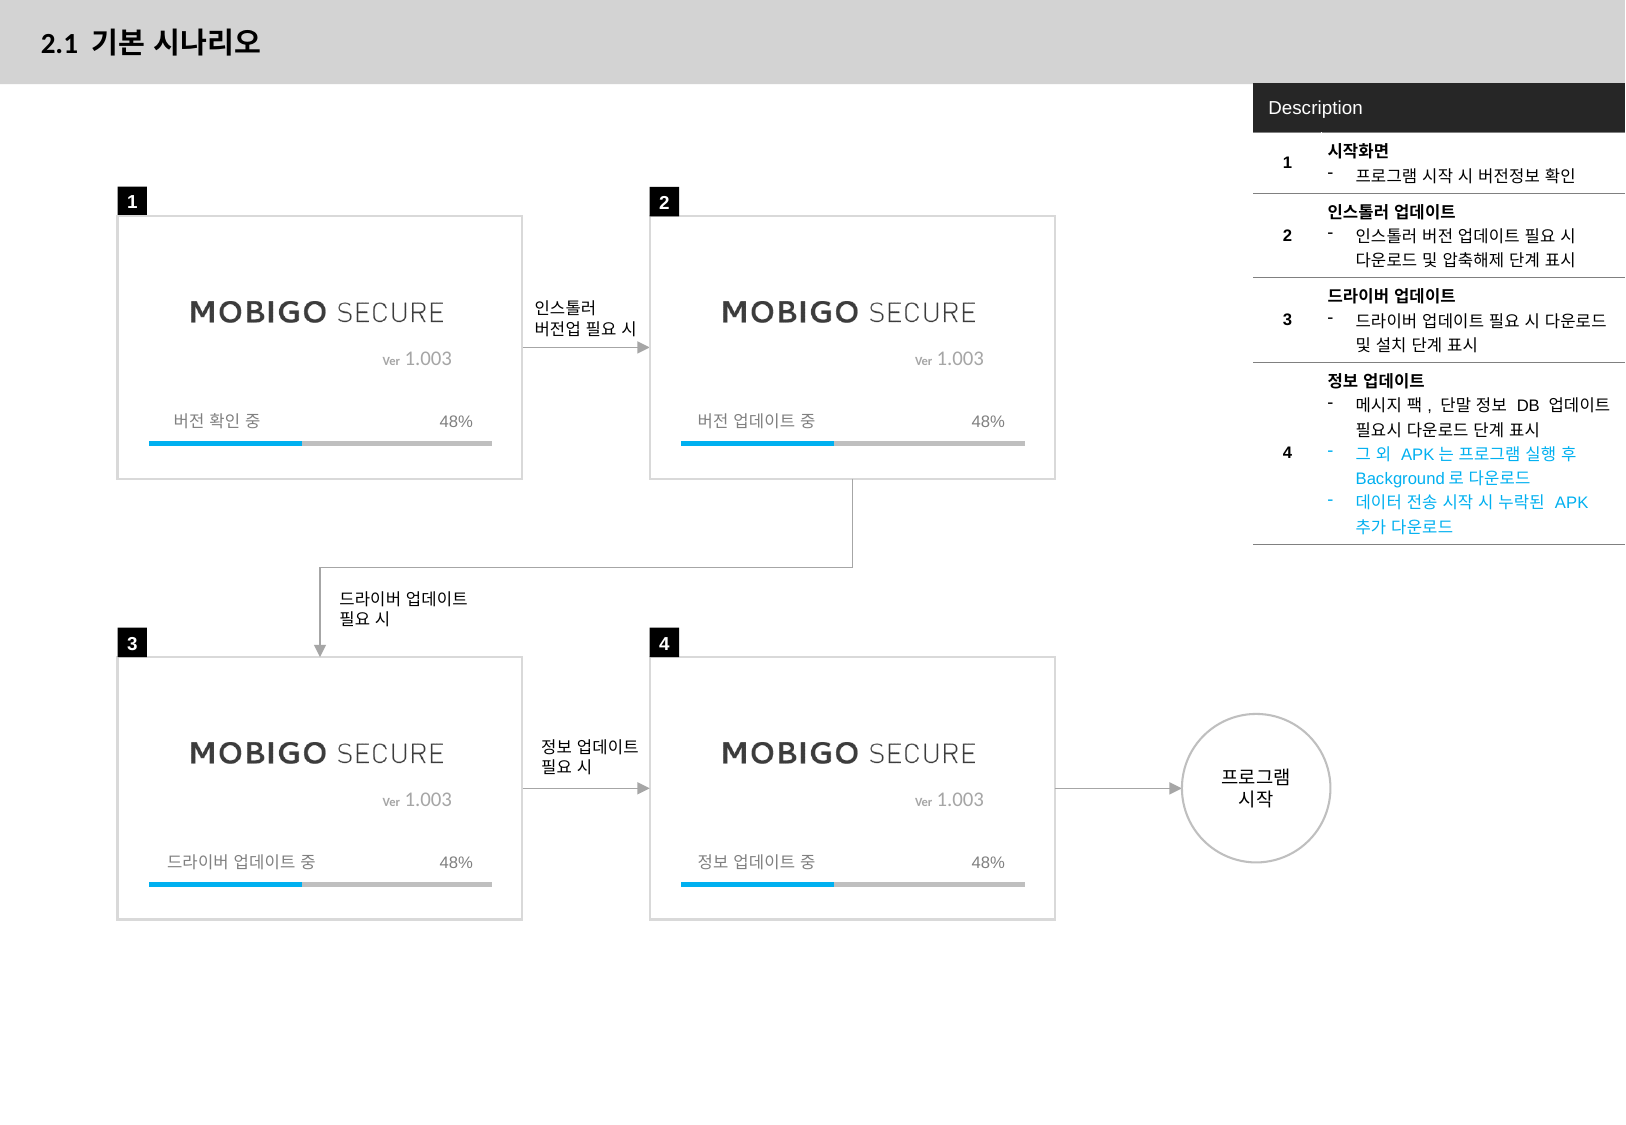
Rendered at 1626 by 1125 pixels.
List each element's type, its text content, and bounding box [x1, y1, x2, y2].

text_box 4 [676, 627, 680, 657]
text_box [117, 216, 523, 479]
table_cell 드라이버 업데이트 드라이버 업데이트 필요 시 다운로드 및 설치 단계 표시 [1322, 278, 1625, 362]
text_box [117, 657, 523, 920]
text_box 1 [116, 186, 148, 215]
text_box 3 [116, 627, 148, 658]
table_cell 시작화면 프로그램 시작 시 버전정보 확인 [1322, 133, 1625, 193]
table_cell 정보 업데이트 메시지 팩, 단말 정보 DB 업데이트 필요시 다운로드 단계 표시 그 외 APK는 프로그램 실행 후 Background로 다운로드 데이터 전송 시작 시 누락된 APK 추가 다운로드 [1322, 363, 1625, 544]
text_box 프로그램 시작 [1180, 712, 1332, 864]
table_cell 인스톨러 업데이트 인스톨러 버전 업데이트 필요 시 다운로드 및 압축해제 단계 표시 [1322, 194, 1625, 277]
text_box 드라이버 업데이트 필요 시 [324, 581, 488, 637]
table_header Description [1253, 83, 1625, 132]
text_box 2 [649, 186, 680, 216]
title 2.1 기본 시나리오 [26, 21, 1580, 94]
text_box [649, 216, 1055, 479]
text_box 인스톨러 버전업 필요 시 [523, 291, 649, 301]
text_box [496, 301, 676, 834]
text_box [649, 657, 1055, 920]
table_cell 3 [1253, 278, 1321, 362]
table_cell 2 [1253, 194, 1321, 277]
table_cell 4 [1253, 363, 1321, 544]
table_cell 1 [1253, 133, 1321, 193]
